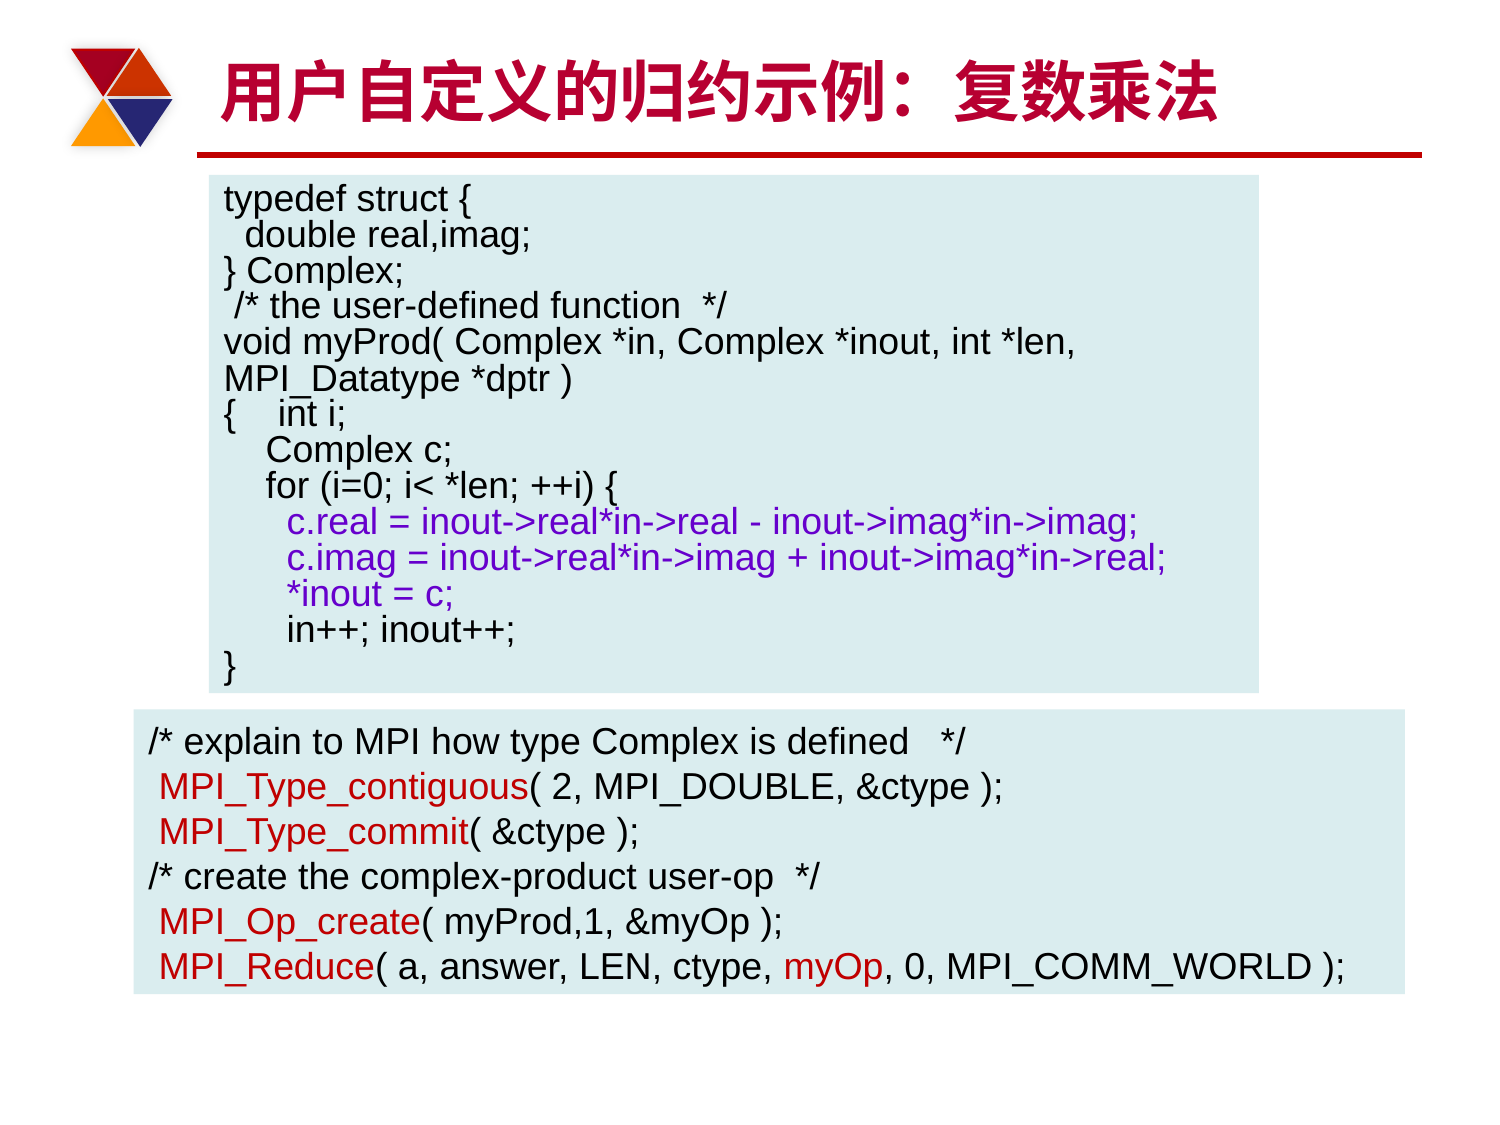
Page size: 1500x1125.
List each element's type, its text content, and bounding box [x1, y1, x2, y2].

text_box typedef struct { double real,imag; } Complex; /* the user-defined function */ void myProd( Complex *in, Complex *inout, int *len, MPI_Datatype *dptr ) { int i; Complex c; for (i=0; i< *len; ++i) { c.real = inout->real*in->real - inout->imag*in->imag; c.imag = inout->real*in->imag + inout->imag*in->real; *inout = c; in++; inout++; } [208, 174, 1259, 694]
text_box /* explain to MPI how type Complex is defined */ MPI_Type_contiguous( 2, MPI_DOUBLE, &ctype ); MPI_Type_commit( &ctype ); /* create the complex-product user-op */ MPI_Op_create( myProd,1, &myOp ); MPI_Reduce( a, answer, LEN, ctype, myOp, 0, MPI_COMM_WORLD ); [133, 709, 1405, 995]
title 用户自定义的归约示例：复数乘法 [204, 36, 1405, 137]
